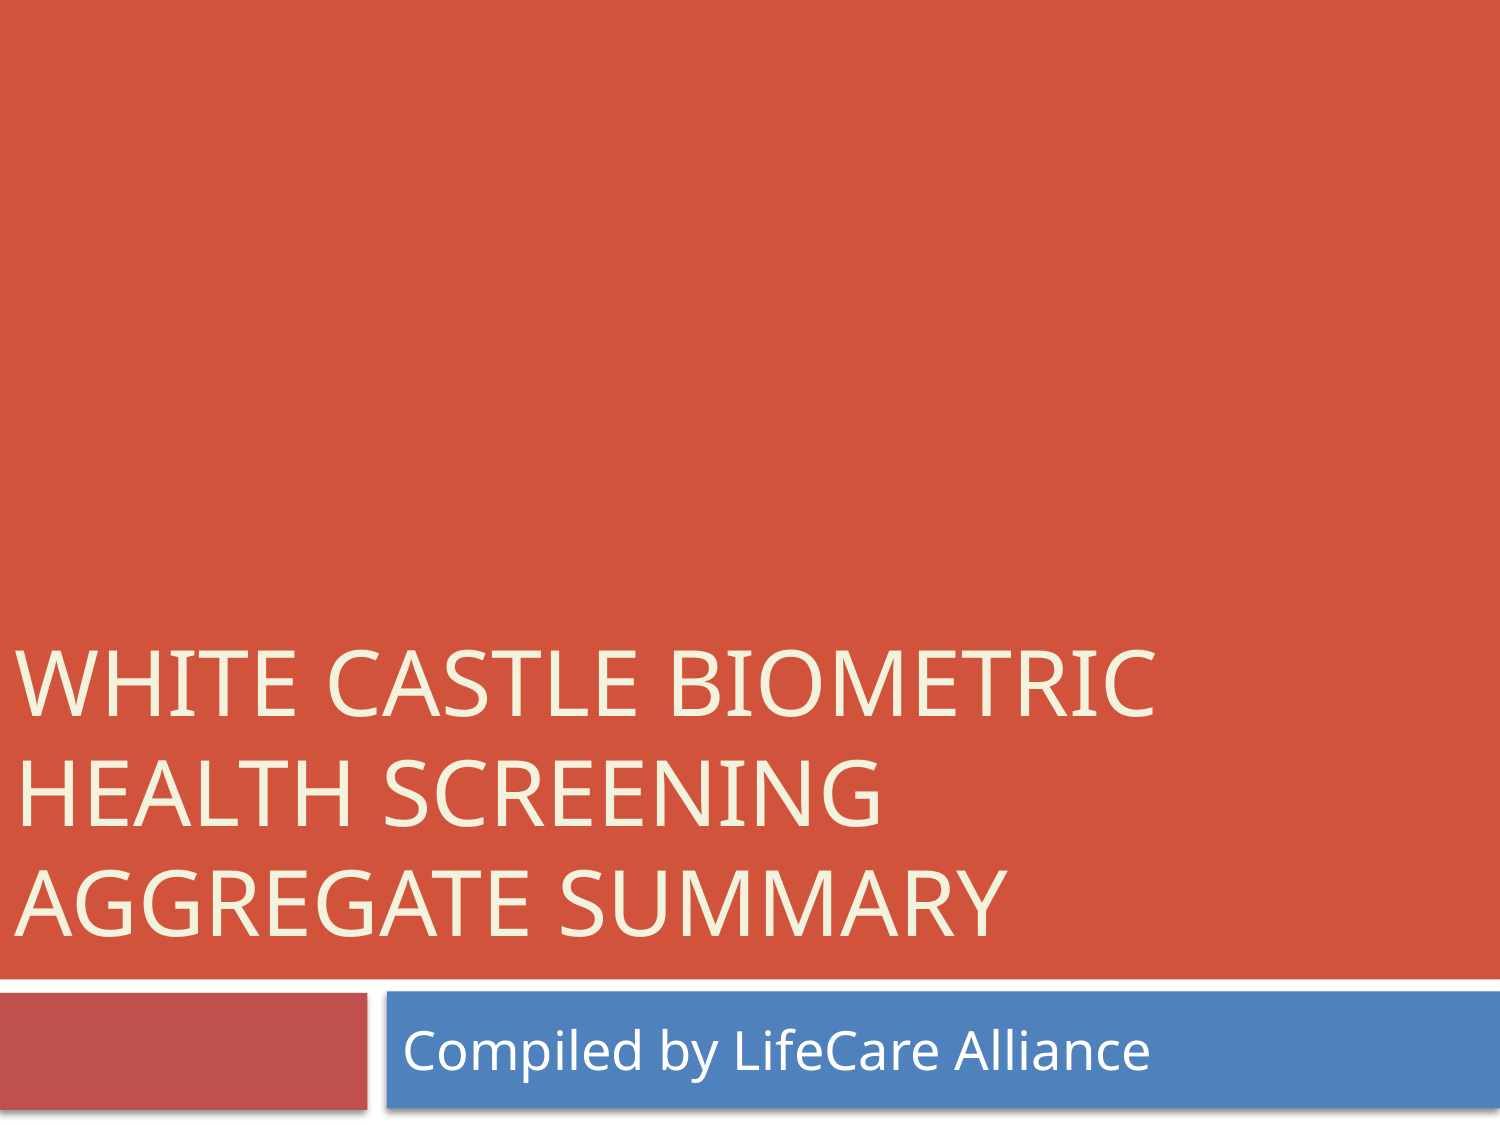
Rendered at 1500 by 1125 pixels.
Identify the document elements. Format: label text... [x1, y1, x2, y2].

text_box White Castle Biometric Health Screening Aggregate Summary [0, 662, 1288, 963]
text_box Compiled by LifeCare Alliance [387, 992, 1488, 1105]
